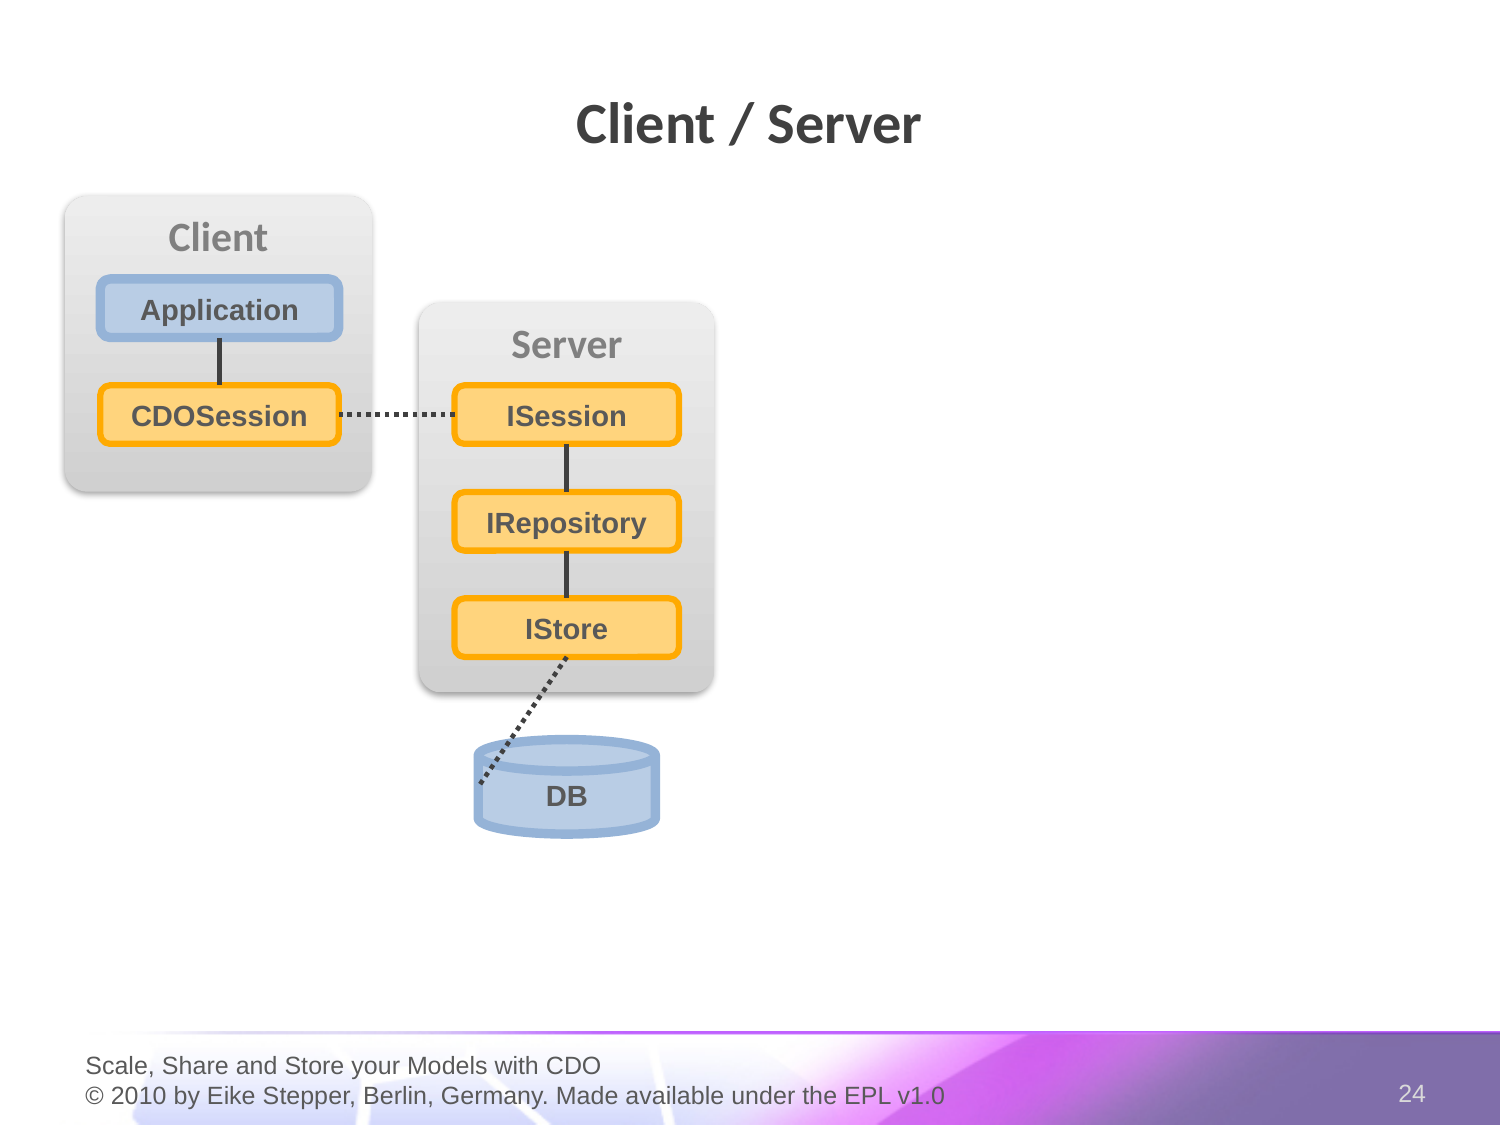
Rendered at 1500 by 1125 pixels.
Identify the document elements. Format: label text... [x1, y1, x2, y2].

picture [0, 1031, 1500, 1125]
text_box Client / Server [0, 78, 1500, 163]
slide_number 24 [1335, 1062, 1442, 1123]
text_box Client [64, 195, 373, 493]
text_box IStore [452, 596, 682, 660]
text_box ISession [452, 383, 682, 446]
footer Scale, Share and Store your Models with CDO © 2010 by Eike Stepper, Berlin, Germany. Made available under the EPL v1.0 [70, 1049, 1325, 1110]
text_box Server [418, 301, 716, 694]
text_box CDOSession [98, 383, 341, 446]
text_box DB [476, 737, 658, 837]
text_box IRepository [452, 489, 682, 553]
text_box Application [98, 276, 341, 340]
